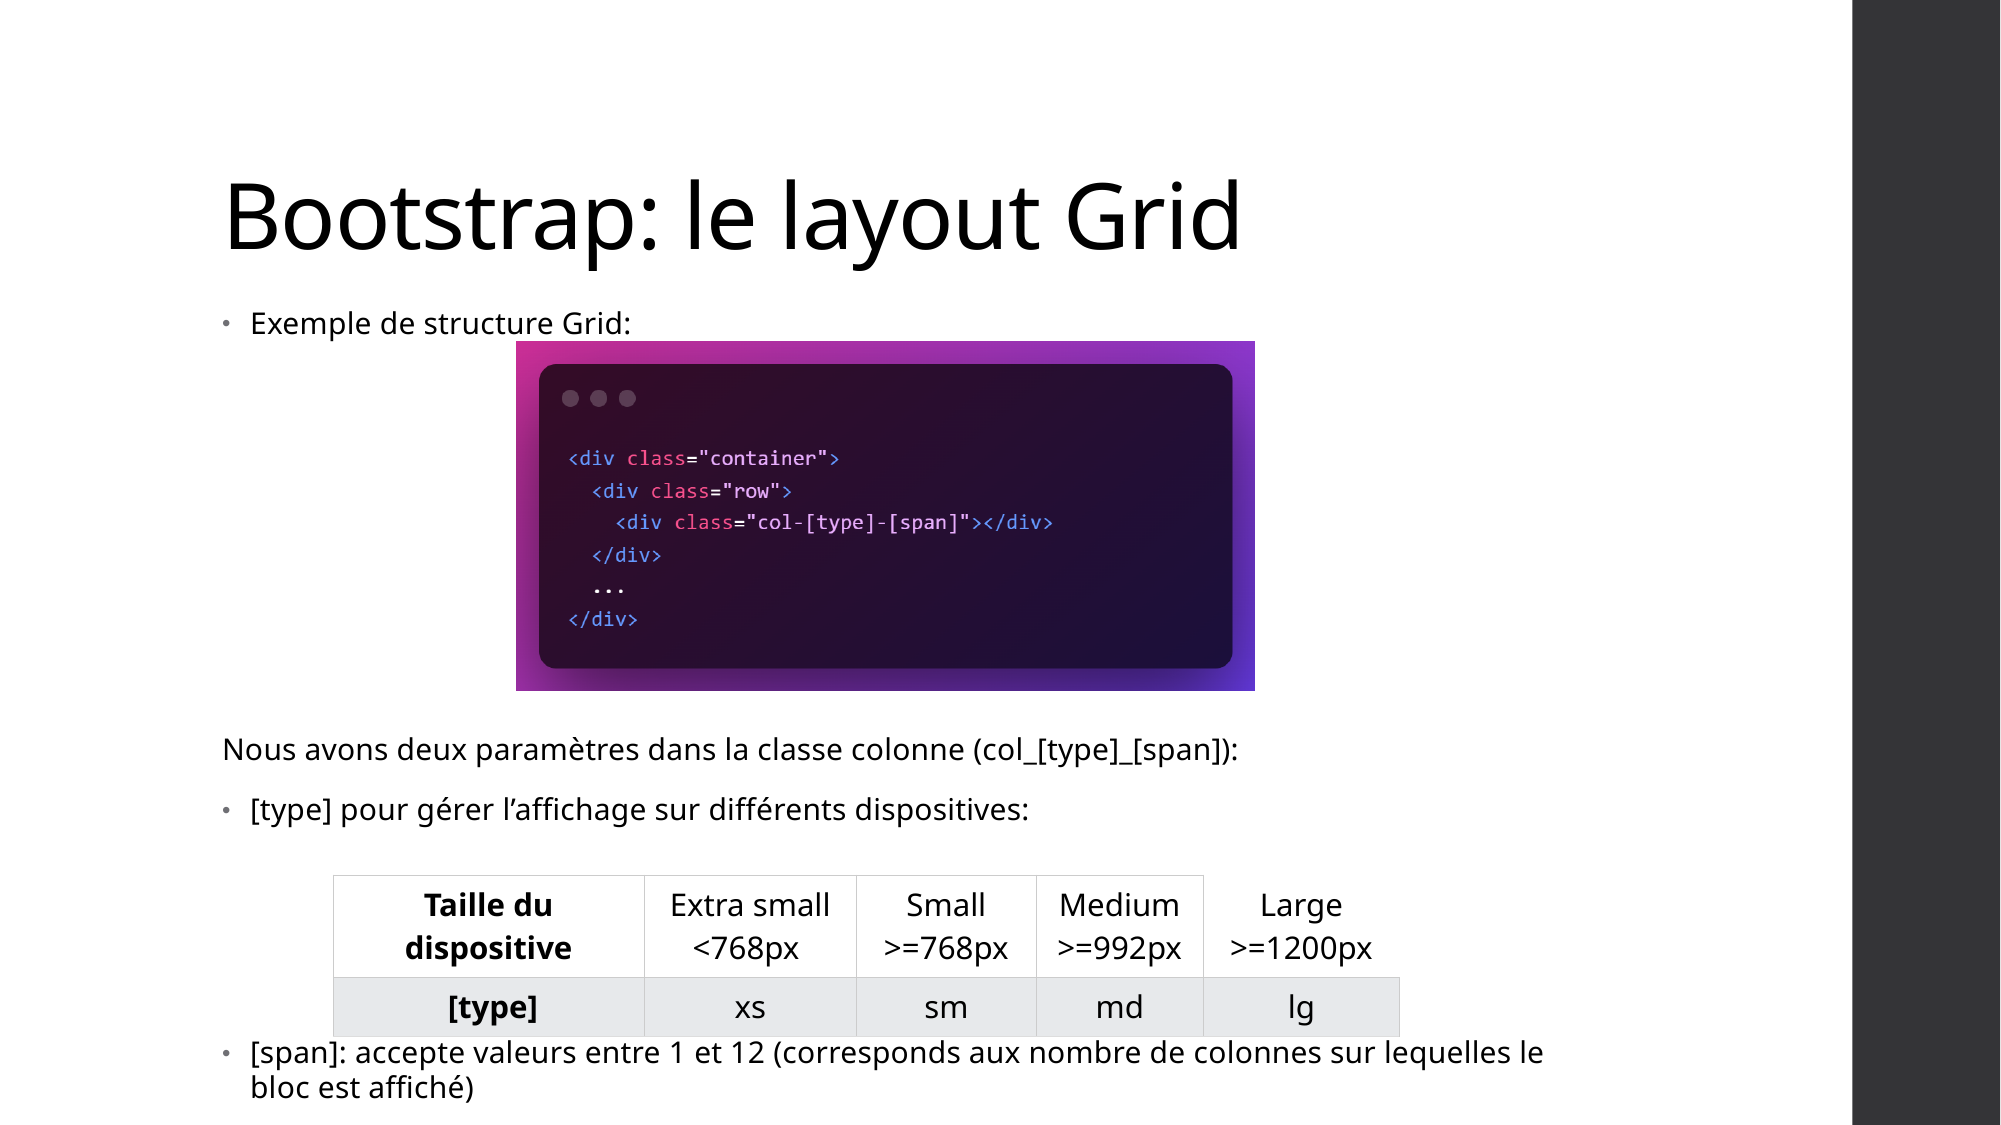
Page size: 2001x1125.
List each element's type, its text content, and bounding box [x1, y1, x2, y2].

picture [516, 341, 1256, 692]
table_header Extra small <768px [645, 876, 856, 977]
table_cell sm [857, 978, 1036, 1036]
table_header Taille du dispositive [334, 876, 644, 977]
list Exemple de structure Grid: Nous avons deux paramètres dans la classe colonne (col_[type]_[span]): [type] pour gérer l’affichage sur différents dispositives: [span]: accepte valeurs entre 1 et 12 (corresponds aux nombre de colonnes sur lequelles le bloc est affiché) [206, 299, 1617, 1113]
table_cell md [1037, 978, 1203, 1036]
table_header Small >=768px [857, 876, 1036, 977]
table_cell lg [1204, 978, 1399, 1036]
table_cell xs [645, 978, 856, 1036]
table_cell [type] [334, 978, 644, 1036]
title Bootstrap: le layout Grid [206, 60, 1797, 278]
table_header Large >=1200px [1204, 875, 1400, 977]
table_header Medium >=992px [1037, 876, 1203, 977]
